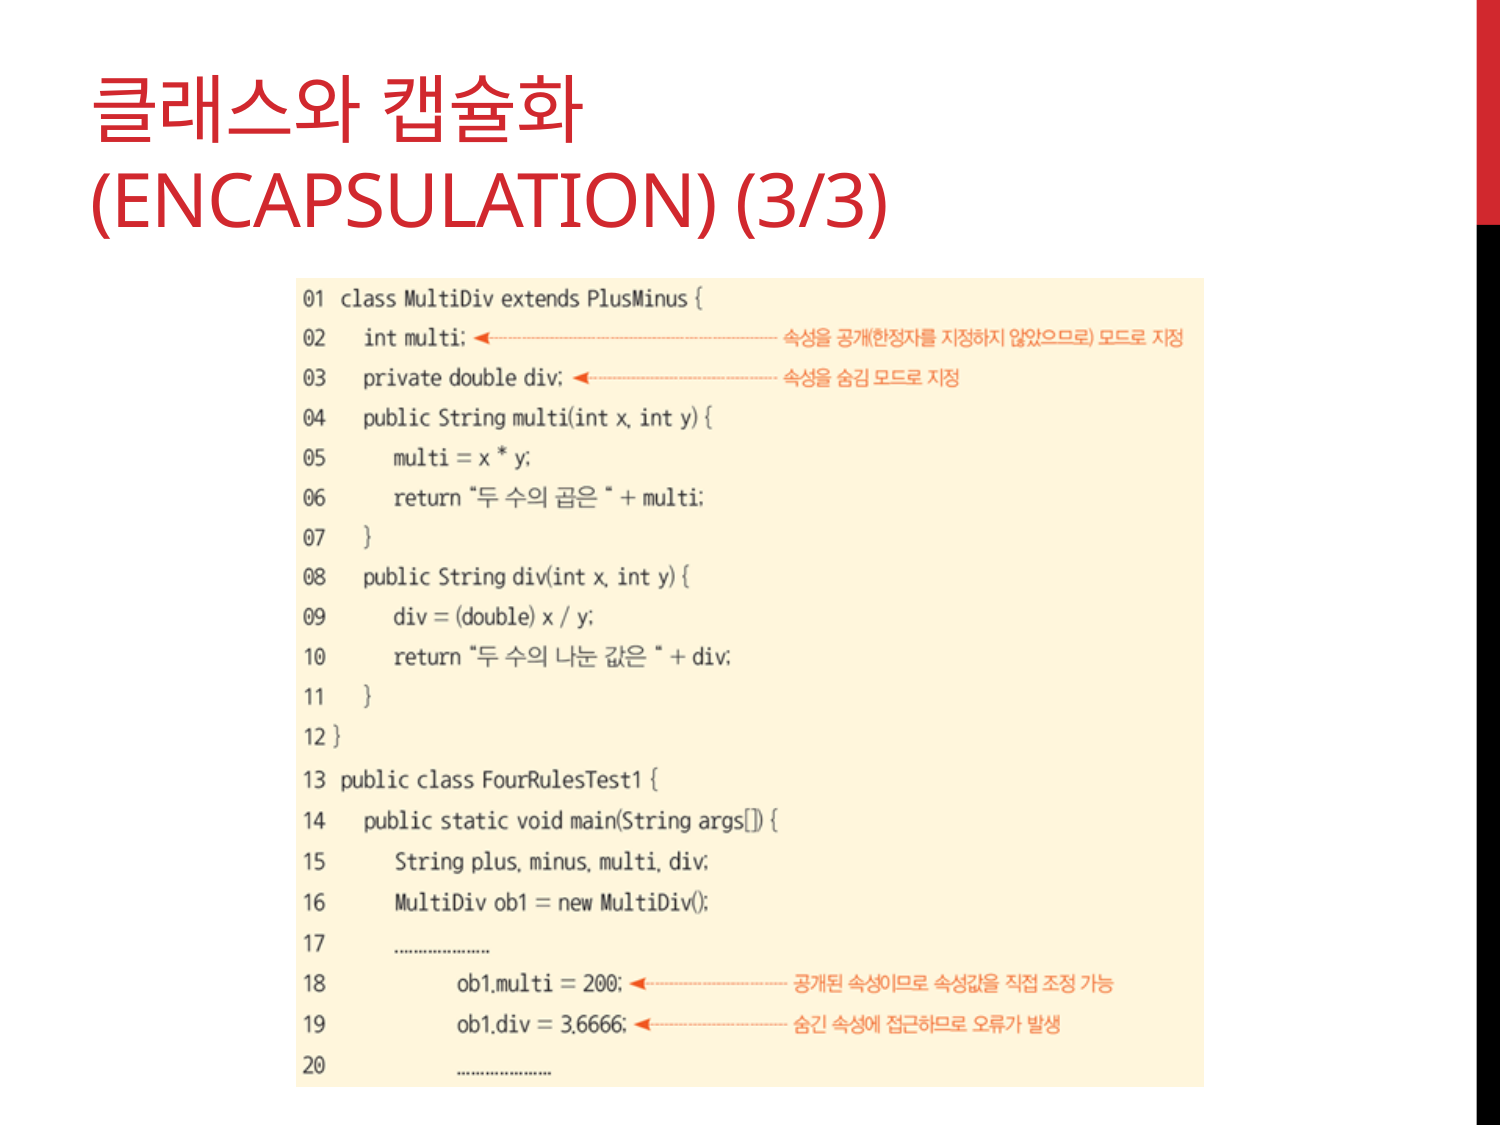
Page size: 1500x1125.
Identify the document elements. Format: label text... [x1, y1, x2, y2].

title 클래스와 캡슐화 (Encapsulation) (3/3) [75, 25, 1471, 250]
picture [296, 278, 1204, 1088]
